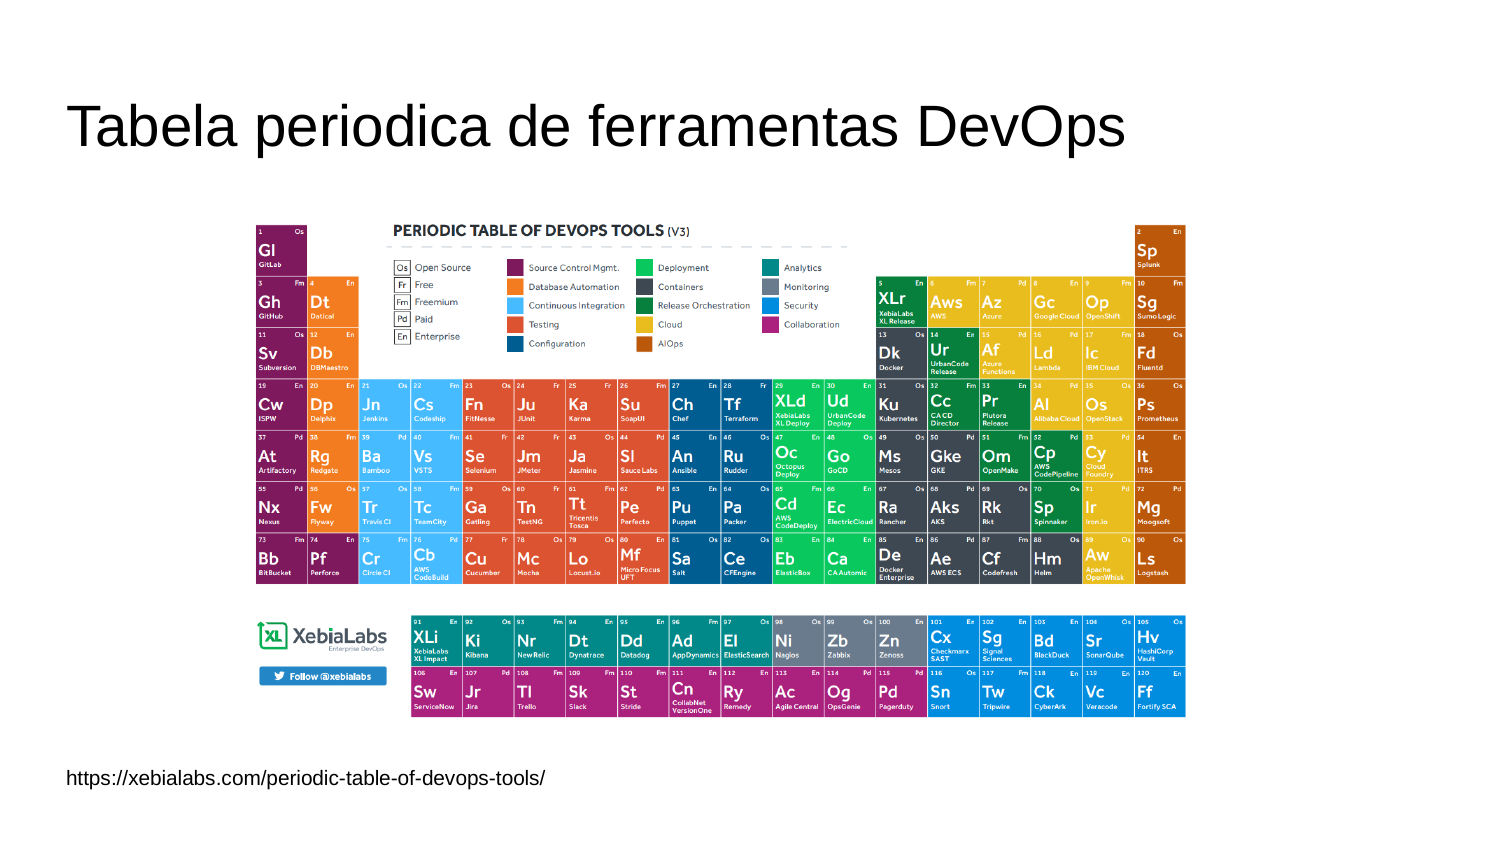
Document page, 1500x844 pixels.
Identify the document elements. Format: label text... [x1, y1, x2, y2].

picture [236, 194, 1214, 745]
text_box https://xebialabs.com/periodic-table-of-devops-tools/ [51, 749, 630, 803]
title Tabela periodica de ferramentas DevOps [51, 72, 1449, 167]
